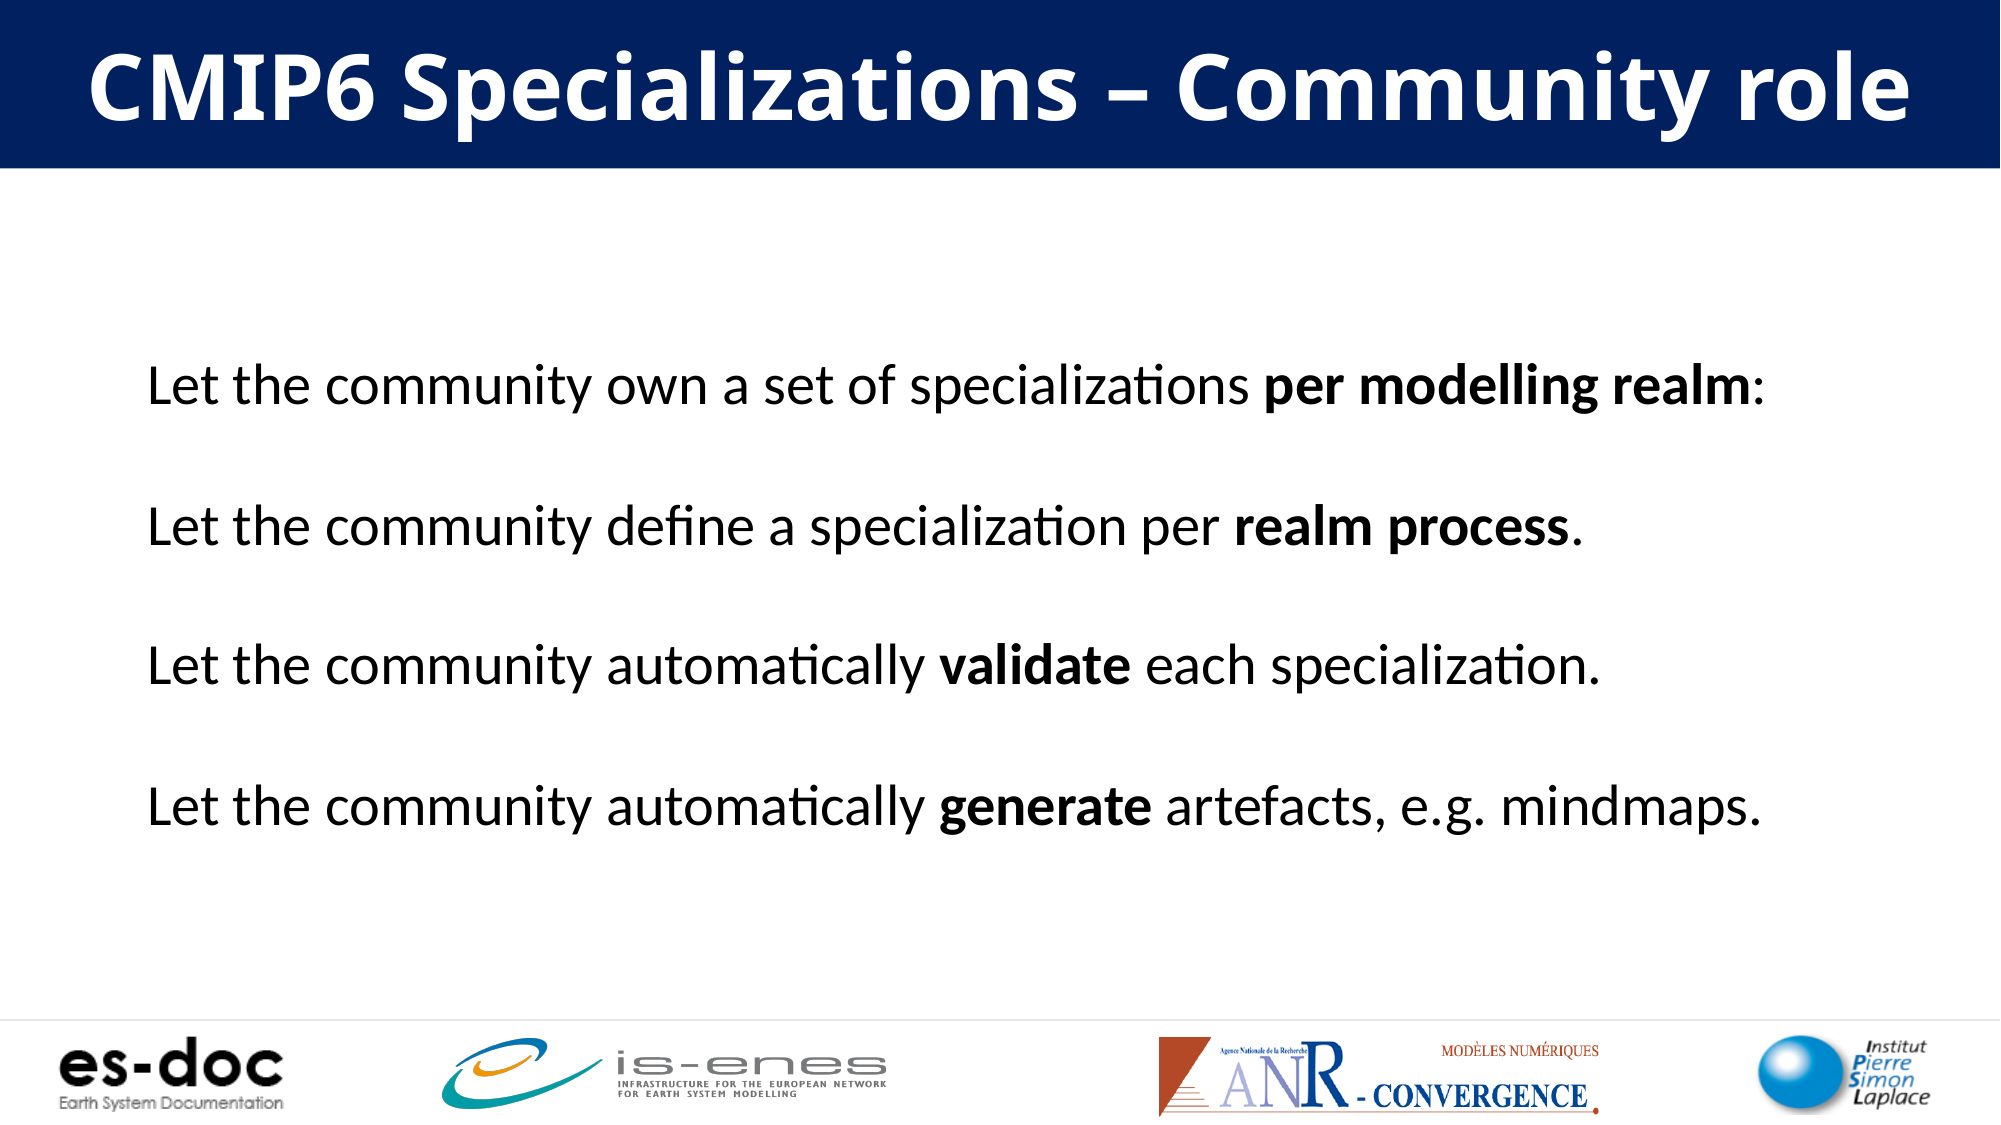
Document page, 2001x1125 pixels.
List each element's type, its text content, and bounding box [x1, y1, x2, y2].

text_box Let the community own a set of specializations per modelling realm: Let the community define a specialization per realm process. Let the community automatically validate each specialization. Let the community automatically generate artefacts, e.g. mindmaps. [132, 339, 1949, 844]
text_box CMIP6 Specializations – Community role [0, 0, 2000, 169]
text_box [0, 1019, 2000, 1118]
